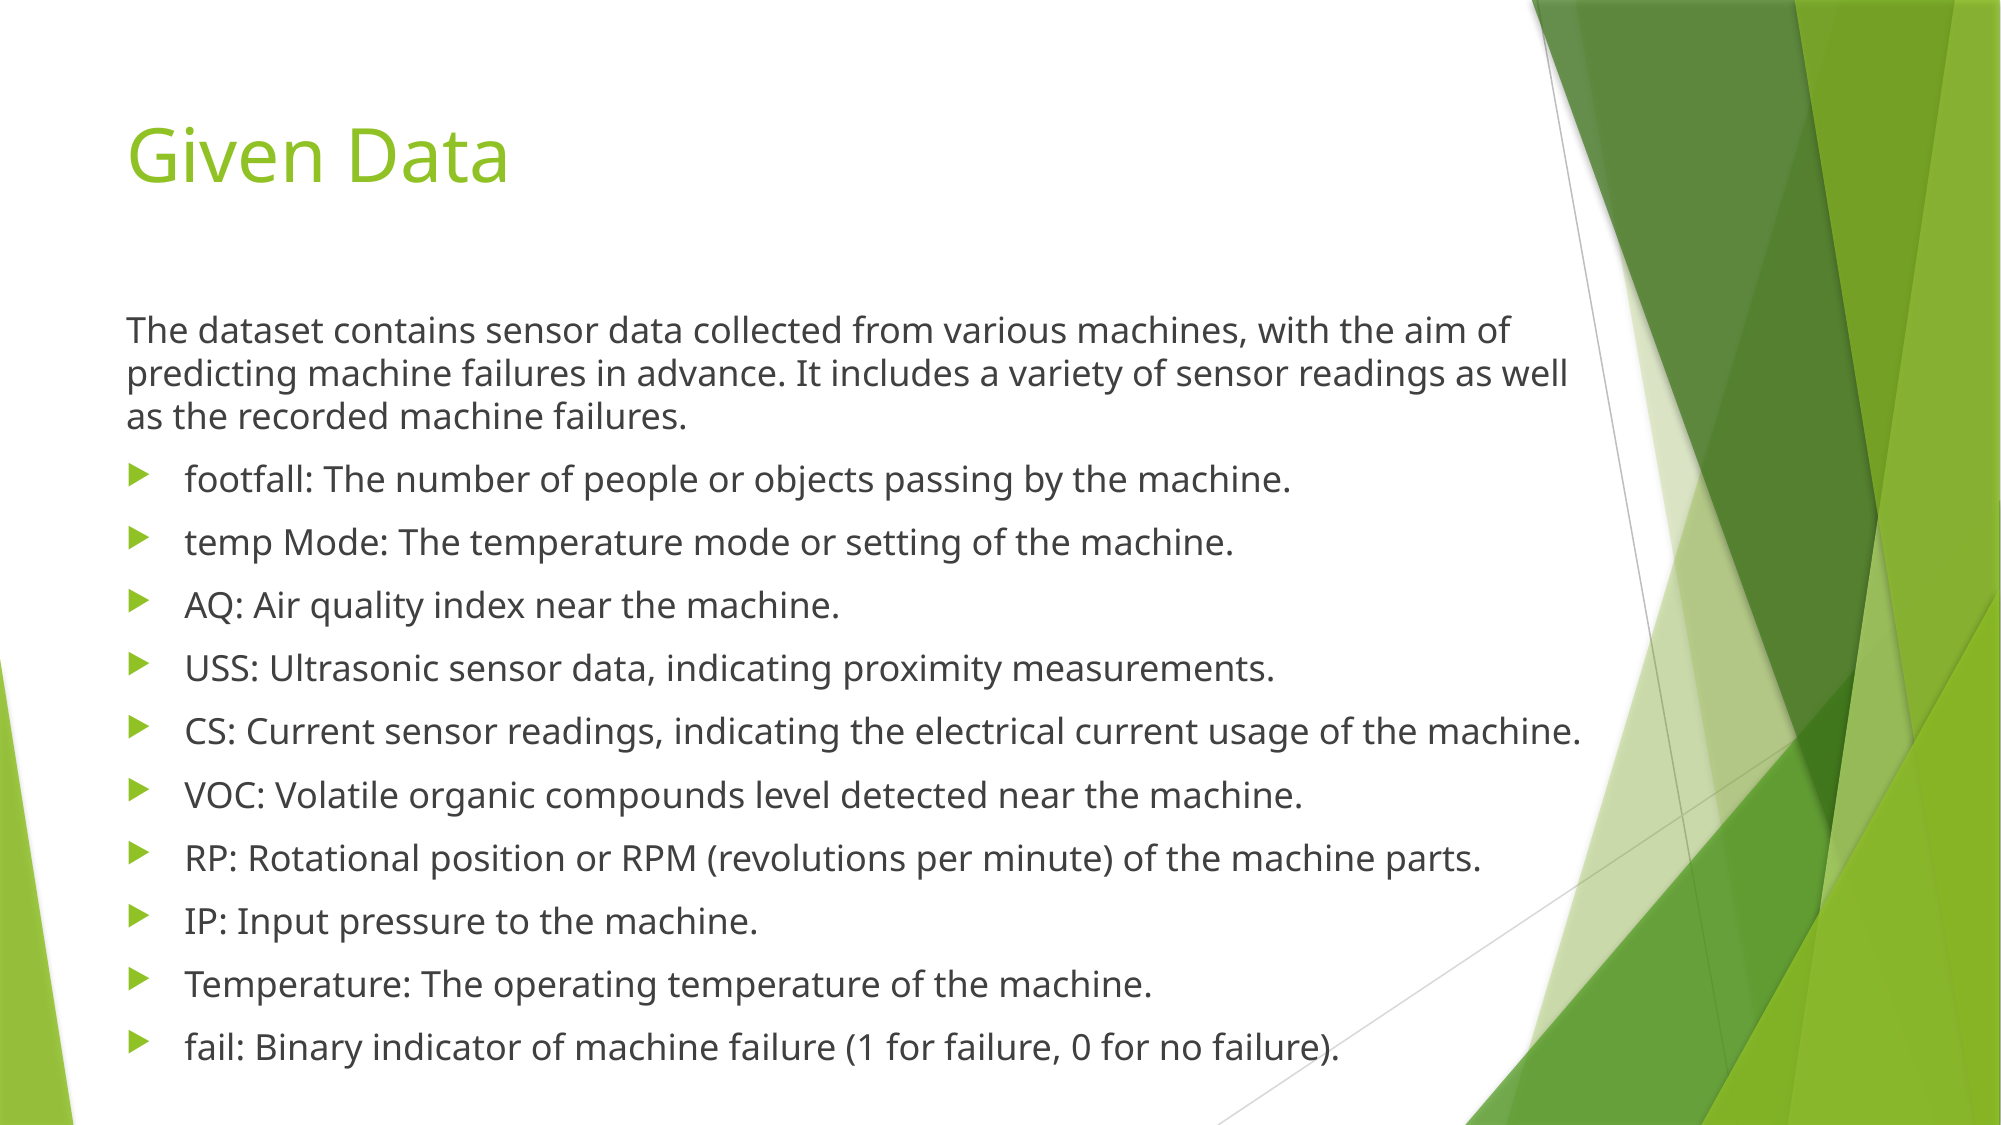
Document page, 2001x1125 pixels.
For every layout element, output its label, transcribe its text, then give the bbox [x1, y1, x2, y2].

title Given Data [111, 99, 1522, 299]
list The dataset contains sensor data collected from various machines, with the aim of predicting machine failures in advance. It includes a variety of sensor readings as well as the recorded machine failures. footfall: The number of people or objects passing by the machine. temp Mode: The temperature mode or setting of the machine. AQ: Air quality index near the machine. USS: Ultrasonic sensor data, indicating proximity measurements. CS: Current sensor readings, indicating the electrical current usage of the machine. VOC: Volatile organic compounds level detected near the machine. RP: Rotational position or RPM (revolutions per minute) of the machine parts. IP: Input pressure to the machine. Temperature: The operating temperature of the machine. fail: Binary indicator of machine failure (1 for failure, 0 for no failure). [111, 299, 1607, 1091]
